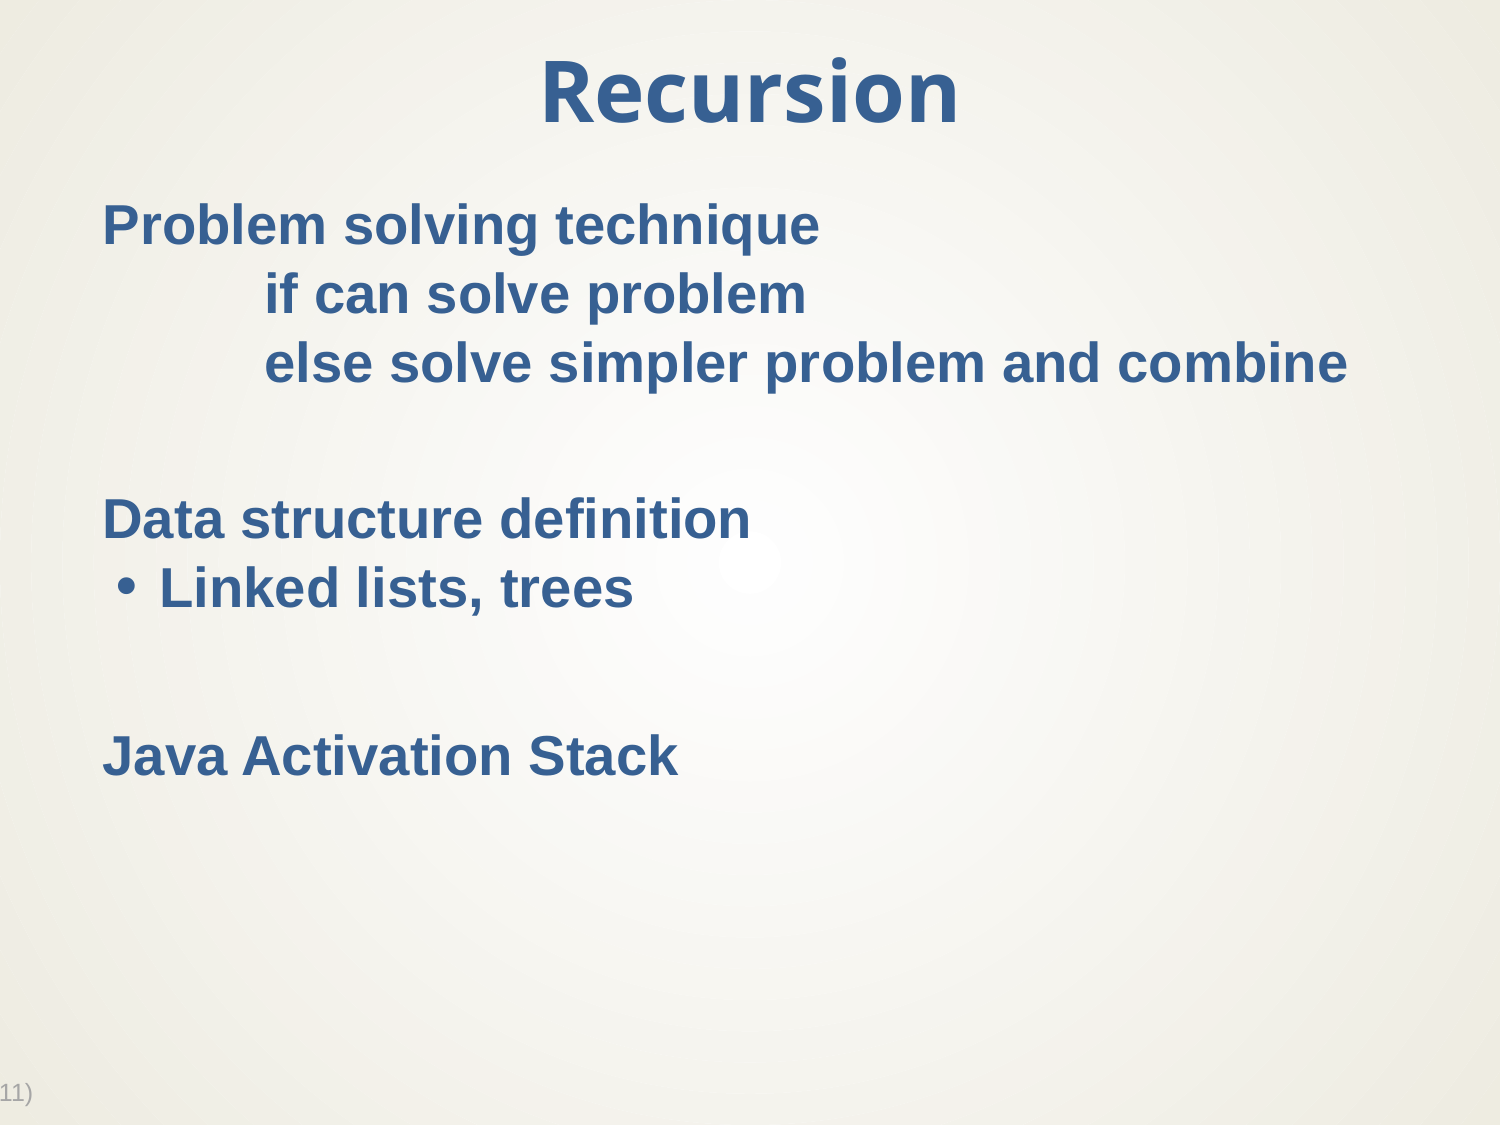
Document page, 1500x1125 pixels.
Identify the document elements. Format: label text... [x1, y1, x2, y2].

title Recursion [0, 24, 1500, 166]
list Problem solving technique if can solve problem else solve simpler problem and combine Data structure definition Linked lists, trees Java Activation Stack [56, 187, 1444, 1036]
